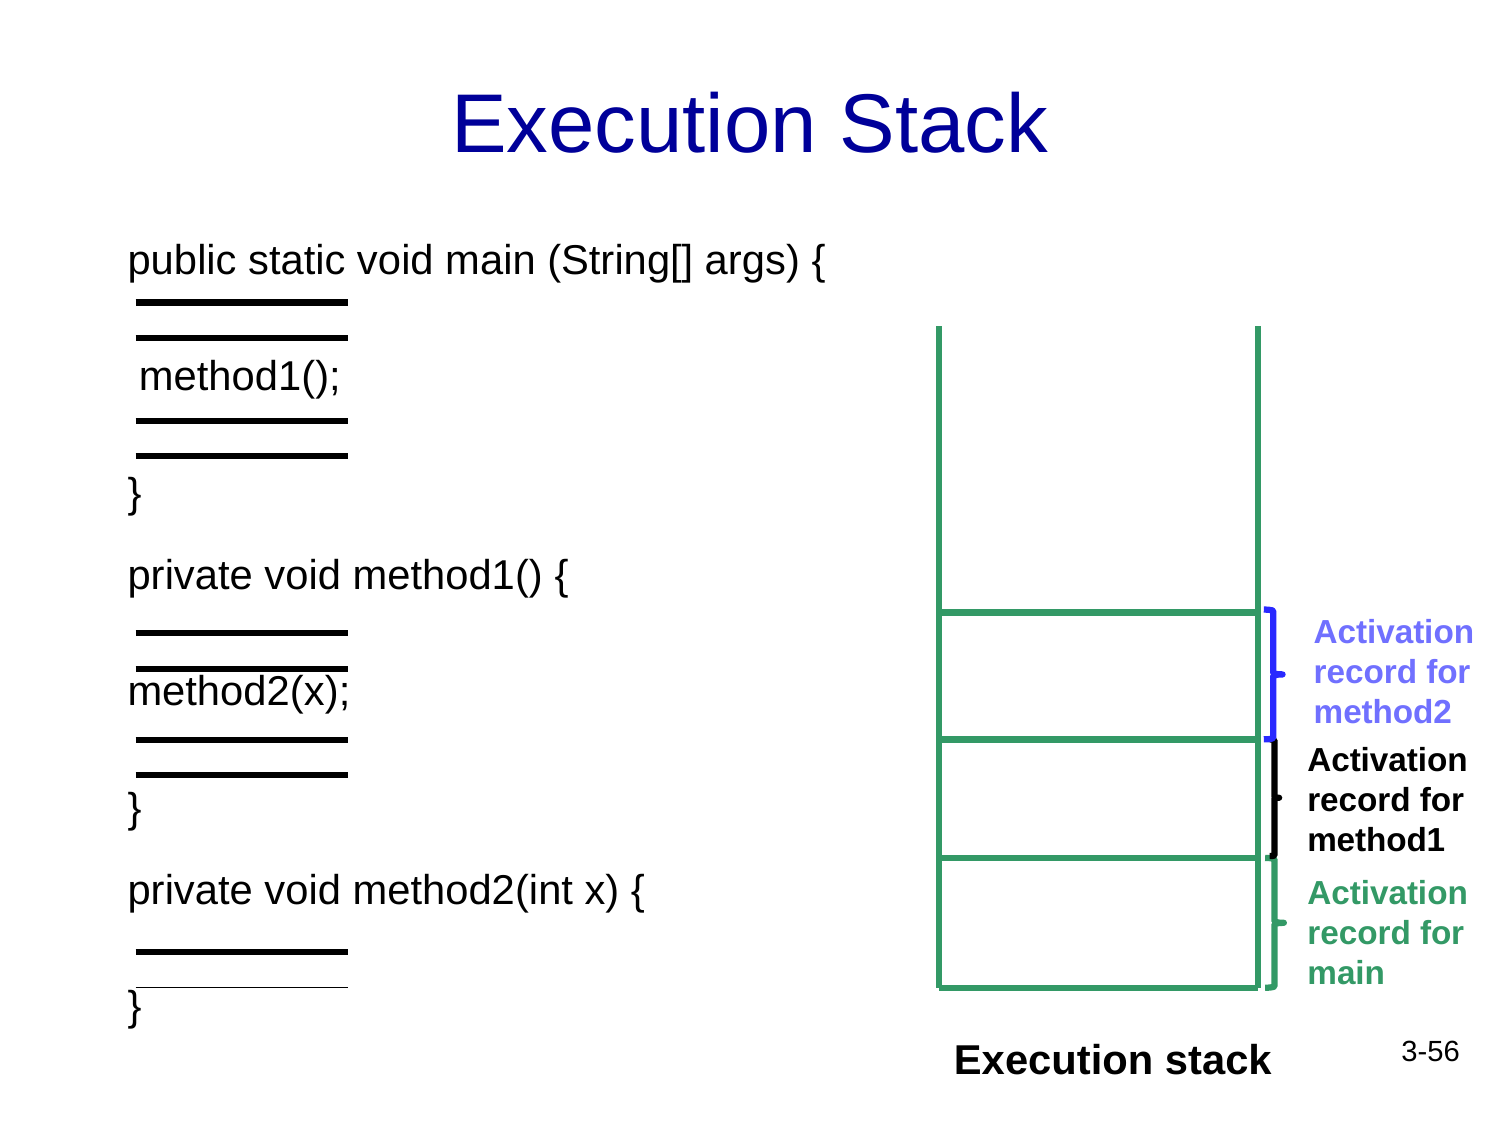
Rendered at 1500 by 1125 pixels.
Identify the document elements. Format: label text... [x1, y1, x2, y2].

text_box Execution stack [939, 1025, 1287, 1090]
text_box [1265, 857, 1284, 988]
list public static void main (String[] args) { method1(); } private void method1() { method2(x); } private void method2(int x) { } [112, 224, 845, 1000]
text_box Activation record for method2 [1298, 603, 1499, 738]
slide_number 3-56 [1162, 1024, 1476, 1101]
text_box Activation record for method1 [1292, 730, 1492, 866]
text_box [1269, 739, 1280, 857]
text_box [1263, 609, 1283, 740]
text_box Activation record for main [1292, 866, 1483, 999]
title Execution Stack [112, 24, 1388, 213]
